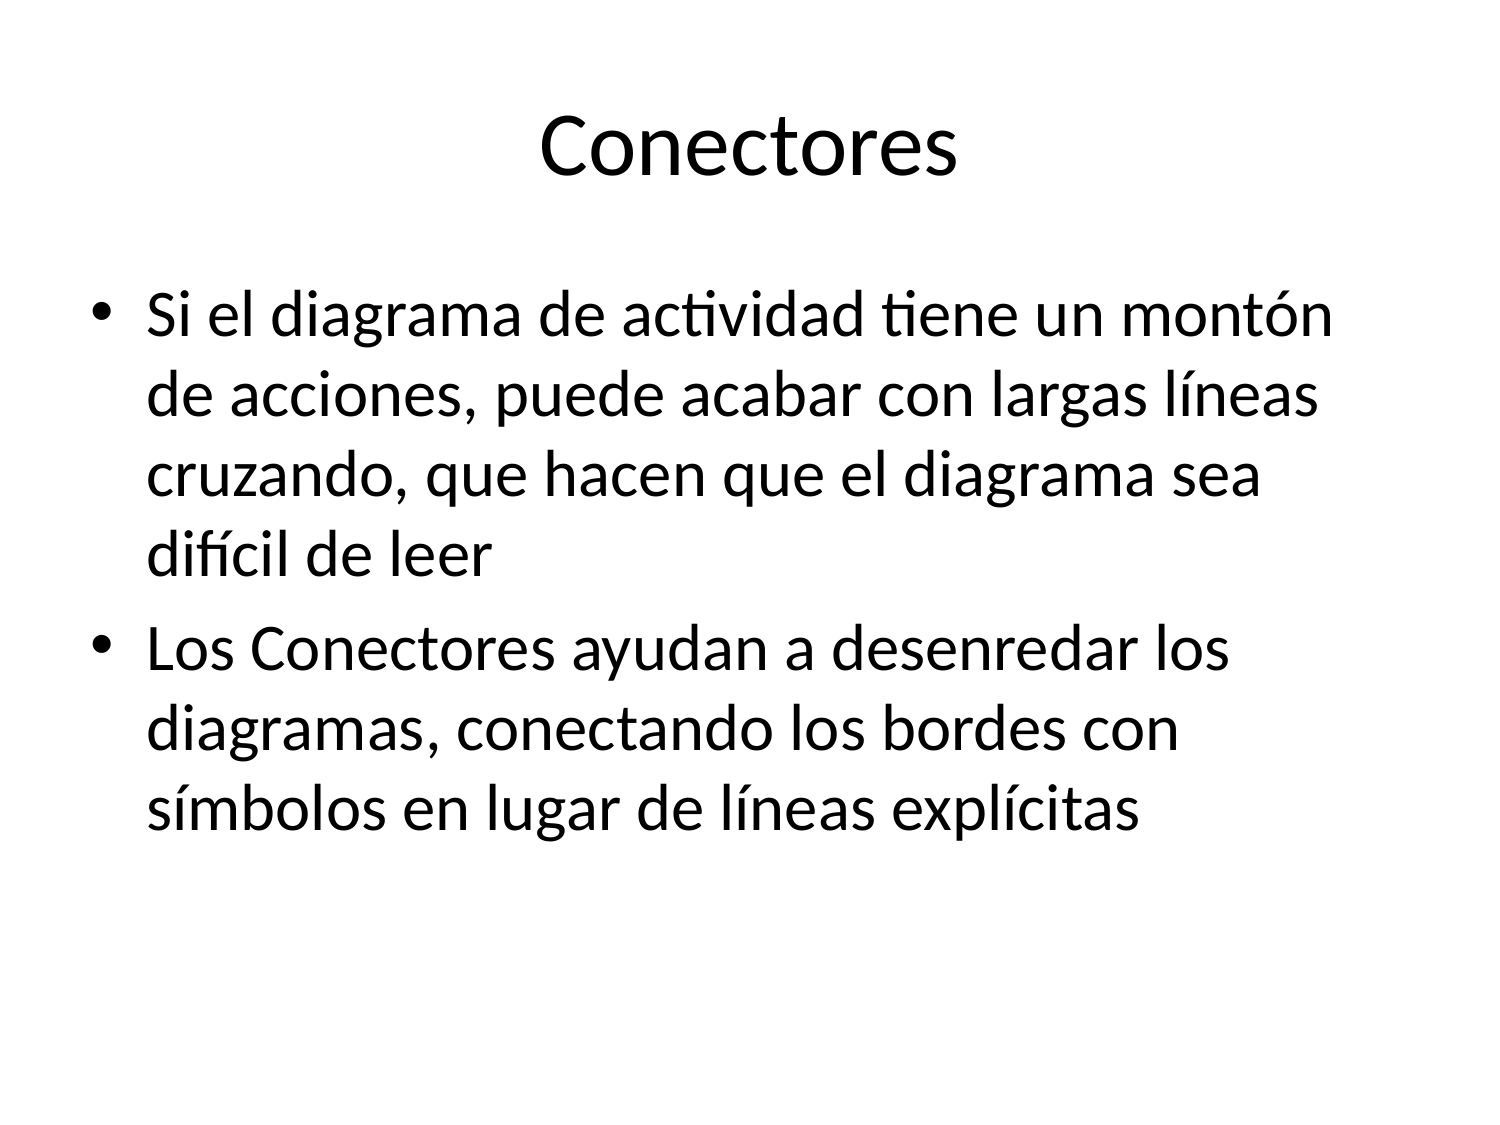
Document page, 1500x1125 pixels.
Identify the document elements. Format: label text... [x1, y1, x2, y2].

title Conectores [75, 45, 1425, 233]
list Si el diagrama de actividad tiene un montón de acciones, puede acabar con largas líneas cruzando, que hacen que el diagrama sea difícil de leer Los Conectores ayudan a desenredar los diagramas, conectando los bordes con símbolos en lugar de líneas explícitas [75, 262, 1425, 1005]
